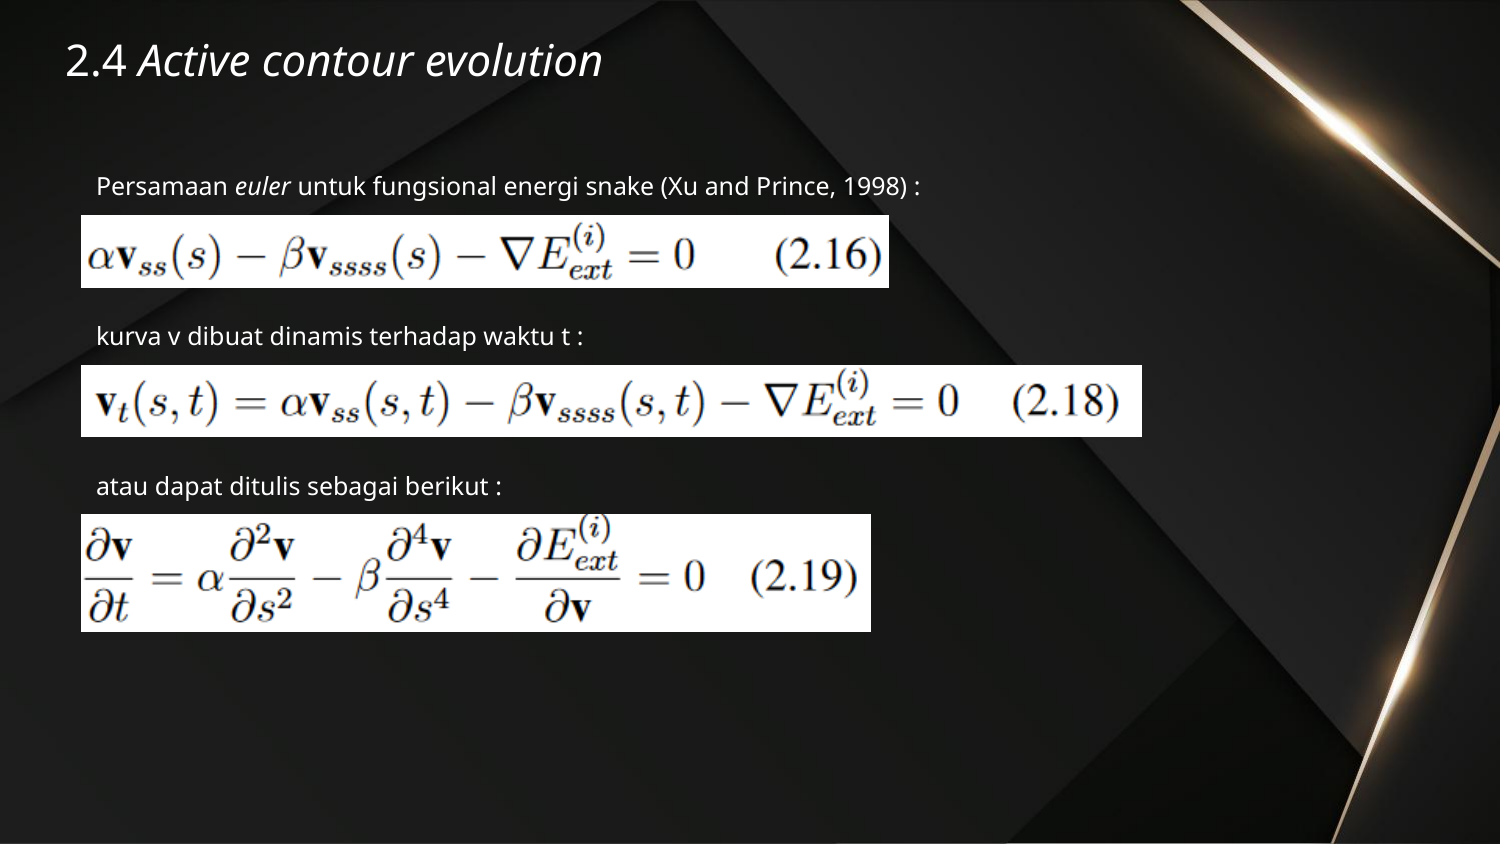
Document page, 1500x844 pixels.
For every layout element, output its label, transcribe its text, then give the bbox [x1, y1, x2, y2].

title 2.4 Active contour evolution [50, 18, 1158, 97]
text_box atau dapat ditulis sebagai berikut : [81, 455, 1319, 516]
text_box Persamaan euler untuk fungsional energi snake (Xu and Prince, 1998) : [81, 155, 1319, 216]
text_box kurva v dibuat dinamis terhadap waktu t : [81, 305, 1319, 366]
picture [0, 0, 1500, 844]
